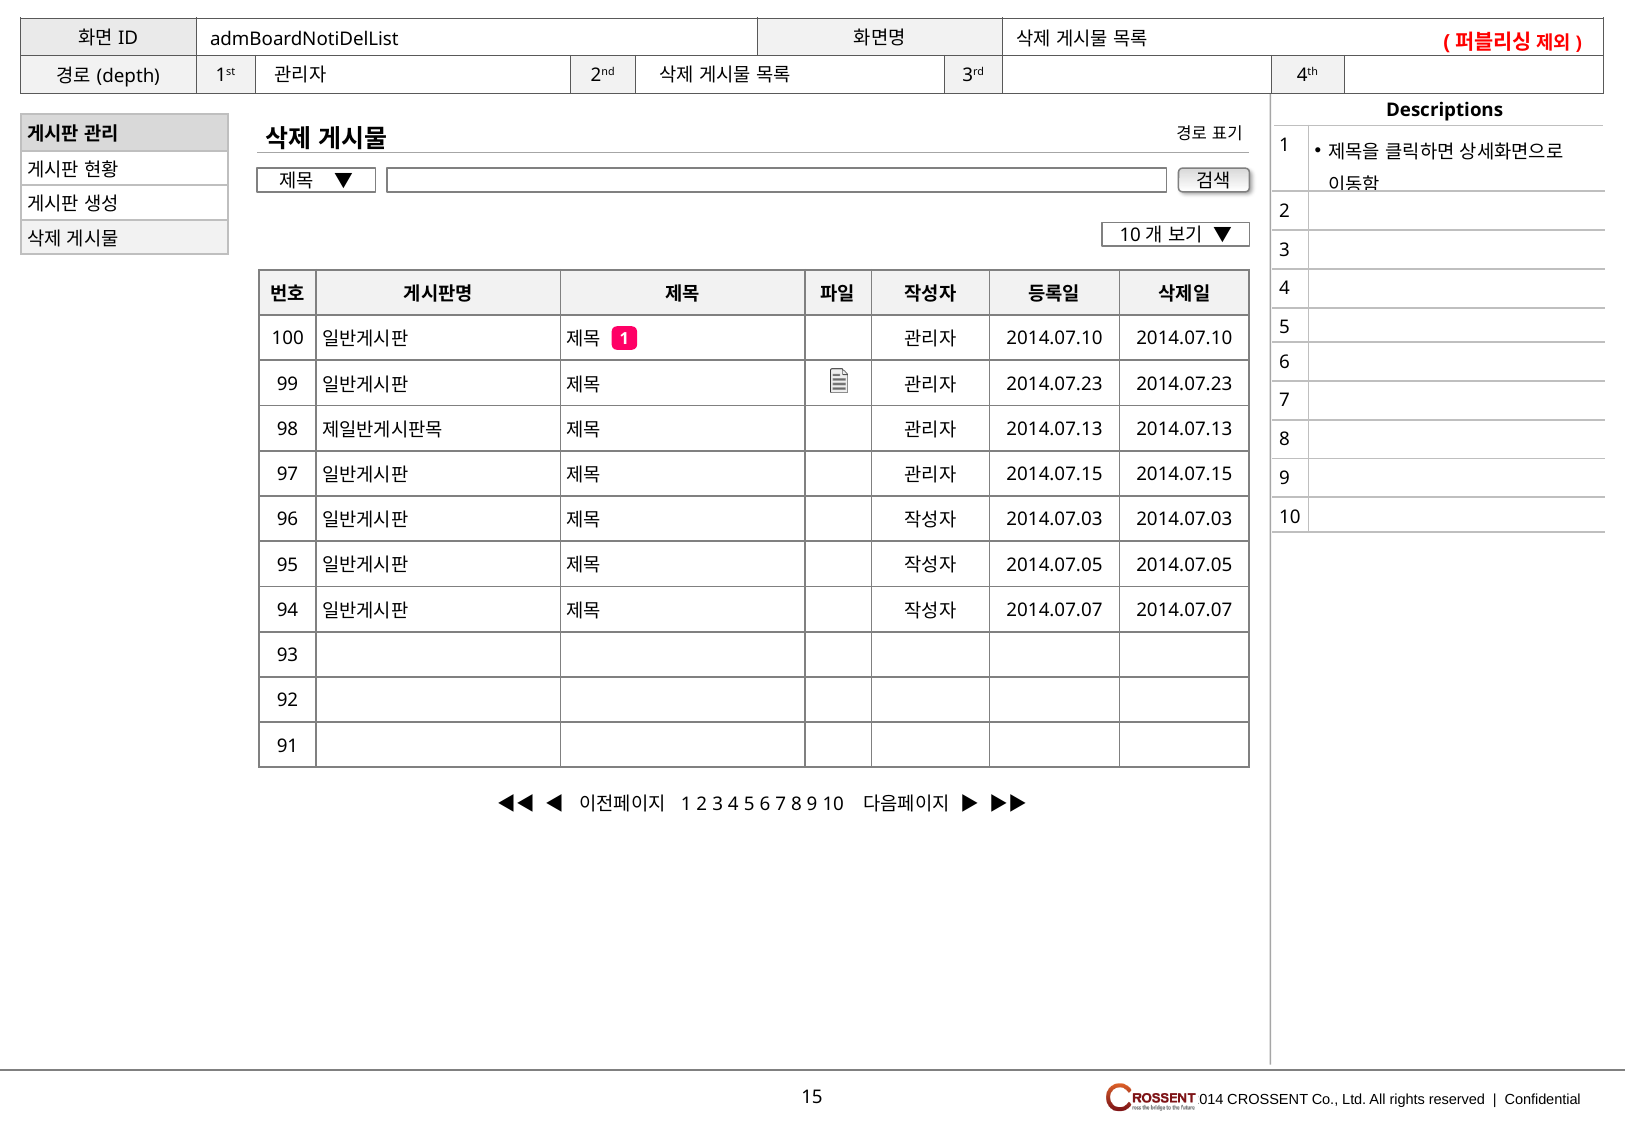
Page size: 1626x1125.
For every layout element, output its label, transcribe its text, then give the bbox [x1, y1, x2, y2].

table_cell 97 [260, 452, 315, 495]
table_cell [806, 542, 871, 586]
table_cell 2014.07.15 [990, 452, 1119, 495]
table_cell 게시판 생성 [22, 186, 227, 219]
table_header 1 [1274, 126, 1308, 190]
table_cell [1120, 678, 1248, 721]
table_cell 2014.07.05 [990, 542, 1119, 586]
table_header 작성자 [872, 271, 989, 314]
table_cell [1309, 309, 1603, 341]
table_cell 제목 [561, 406, 804, 450]
table_cell [1120, 723, 1248, 766]
table_cell 제목 [561, 497, 804, 540]
table_cell [806, 587, 871, 631]
table_cell [1309, 343, 1603, 380]
table_cell 95 [260, 542, 315, 586]
table_cell 일반게시판 [317, 542, 560, 586]
table_cell [806, 361, 871, 405]
table_header 번호 [260, 271, 315, 314]
table_cell 3 [1274, 231, 1308, 268]
table_cell [990, 723, 1119, 766]
table_cell 관리자 [872, 406, 989, 450]
table_cell [990, 678, 1119, 721]
table_cell 100 [260, 316, 315, 359]
table_cell 일반게시판 [317, 452, 560, 495]
table_cell [1309, 382, 1603, 419]
table_cell 4 [1274, 270, 1308, 307]
table_cell 제목 [561, 542, 804, 586]
table_cell 삭제 게시물 [22, 221, 227, 253]
table_cell [317, 678, 560, 721]
table_cell 9 [1274, 459, 1308, 496]
table_cell [806, 633, 871, 676]
table_cell [1309, 270, 1603, 307]
table_header 등록일 [990, 271, 1119, 314]
text_box ◀◀ ◀ 이전페이지 1 2 3 4 5 6 7 8 9 10 다음페이지 ▶ ▶▶ [483, 777, 1048, 822]
table_cell 6 [1274, 343, 1308, 380]
table_header 파일 [806, 271, 871, 314]
text_box 경로 표기 [1161, 115, 1258, 151]
text_box 1 [611, 326, 638, 350]
table_cell [806, 678, 871, 721]
table_cell [561, 678, 804, 721]
text_box 제목 ▼ [255, 166, 377, 194]
table_cell 10 [1274, 498, 1308, 531]
text_box 삭제 게시물 [250, 106, 403, 160]
table_header 삭제일 [1120, 271, 1248, 314]
table_cell [806, 452, 871, 495]
table_cell [561, 633, 804, 676]
table_cell 8 [1274, 421, 1308, 458]
title 삭제 게시물 목록 [1001, 19, 1428, 55]
table_cell 제목 [561, 361, 804, 405]
table_cell 96 [260, 497, 315, 540]
table_cell [1309, 231, 1603, 268]
table_header 게시판명 [317, 271, 560, 314]
table_cell 작성자 [872, 587, 989, 631]
text_box admBoardNotiDelList [195, 19, 414, 57]
table_cell 2014.07.10 [990, 316, 1119, 359]
text_box 10개 보기 ▼ [1100, 220, 1252, 248]
table_cell [1120, 633, 1248, 676]
table_cell 2014.07.13 [990, 406, 1119, 450]
table_cell 2014.07.07 [1120, 587, 1248, 631]
table_cell 일반게시판 [317, 361, 560, 405]
table_cell [806, 406, 871, 450]
table_cell 2014.07.10 [1120, 316, 1248, 359]
table_header 게시판 관리 [22, 115, 227, 150]
text_box 검색 [1176, 166, 1252, 194]
table_cell [1309, 192, 1603, 229]
table_cell [317, 633, 560, 676]
table_cell 98 [260, 406, 315, 450]
table_cell 관리자 [872, 452, 989, 495]
table_cell [806, 316, 871, 359]
table_cell 2014.07.23 [990, 361, 1119, 405]
table_cell 작성자 [872, 497, 989, 540]
table_cell 2 [1274, 192, 1308, 229]
table_cell 2014.07.23 [1120, 361, 1248, 405]
table_header 제목 [561, 271, 804, 314]
table_cell 제목 [561, 587, 804, 631]
table_cell 2014.07.03 [990, 497, 1119, 540]
text_box [385, 166, 1169, 194]
table_cell [1309, 421, 1603, 458]
table_cell 99 [260, 361, 315, 405]
table_cell 게시판 현황 [22, 152, 227, 184]
table_cell 관리자 [872, 361, 989, 405]
table_cell 94 [260, 587, 315, 631]
table_cell 92 [260, 678, 315, 721]
table_cell 일반게시판 [317, 587, 560, 631]
table_cell 2014.07.15 [1120, 452, 1248, 495]
table_cell 7 [1274, 382, 1308, 419]
slide_number 15 [622, 1078, 1002, 1118]
table_cell [872, 633, 989, 676]
table_cell [317, 723, 560, 766]
picture [830, 368, 849, 393]
table_cell 일반게시판 [317, 316, 560, 359]
table_cell 제목 [561, 316, 804, 359]
table_cell [990, 633, 1119, 676]
table_cell 2014.07.13 [1120, 406, 1248, 450]
table_cell [561, 723, 804, 766]
table_cell [806, 723, 871, 766]
table_cell 제목 [561, 452, 804, 495]
table_cell [1309, 459, 1603, 496]
table_cell 작성자 [872, 542, 989, 586]
table_cell 제일반게시판목 [317, 406, 560, 450]
table_cell 2014.07.05 [1120, 542, 1248, 586]
table_cell 5 [1274, 309, 1308, 341]
text_box (퍼블리싱 제외) [1428, 14, 1597, 62]
table_cell 2014.07.03 [1120, 497, 1248, 540]
table_cell [806, 497, 871, 540]
table_cell 관리자 [872, 316, 989, 359]
picture [1103, 1082, 1198, 1112]
table_cell [872, 678, 989, 721]
table_cell 91 [260, 723, 315, 766]
table_cell [1309, 498, 1603, 531]
text_box 삭제 게시물 목록 [644, 54, 806, 92]
text_box 관리자 [260, 57, 342, 93]
table_header 제목을 클릭하면 상세화면으로 이동함 [1309, 126, 1603, 190]
table_cell [872, 723, 989, 766]
table_cell 일반게시판 [317, 497, 560, 540]
table_cell 93 [260, 633, 315, 676]
table_cell 2014.07.07 [990, 587, 1119, 631]
